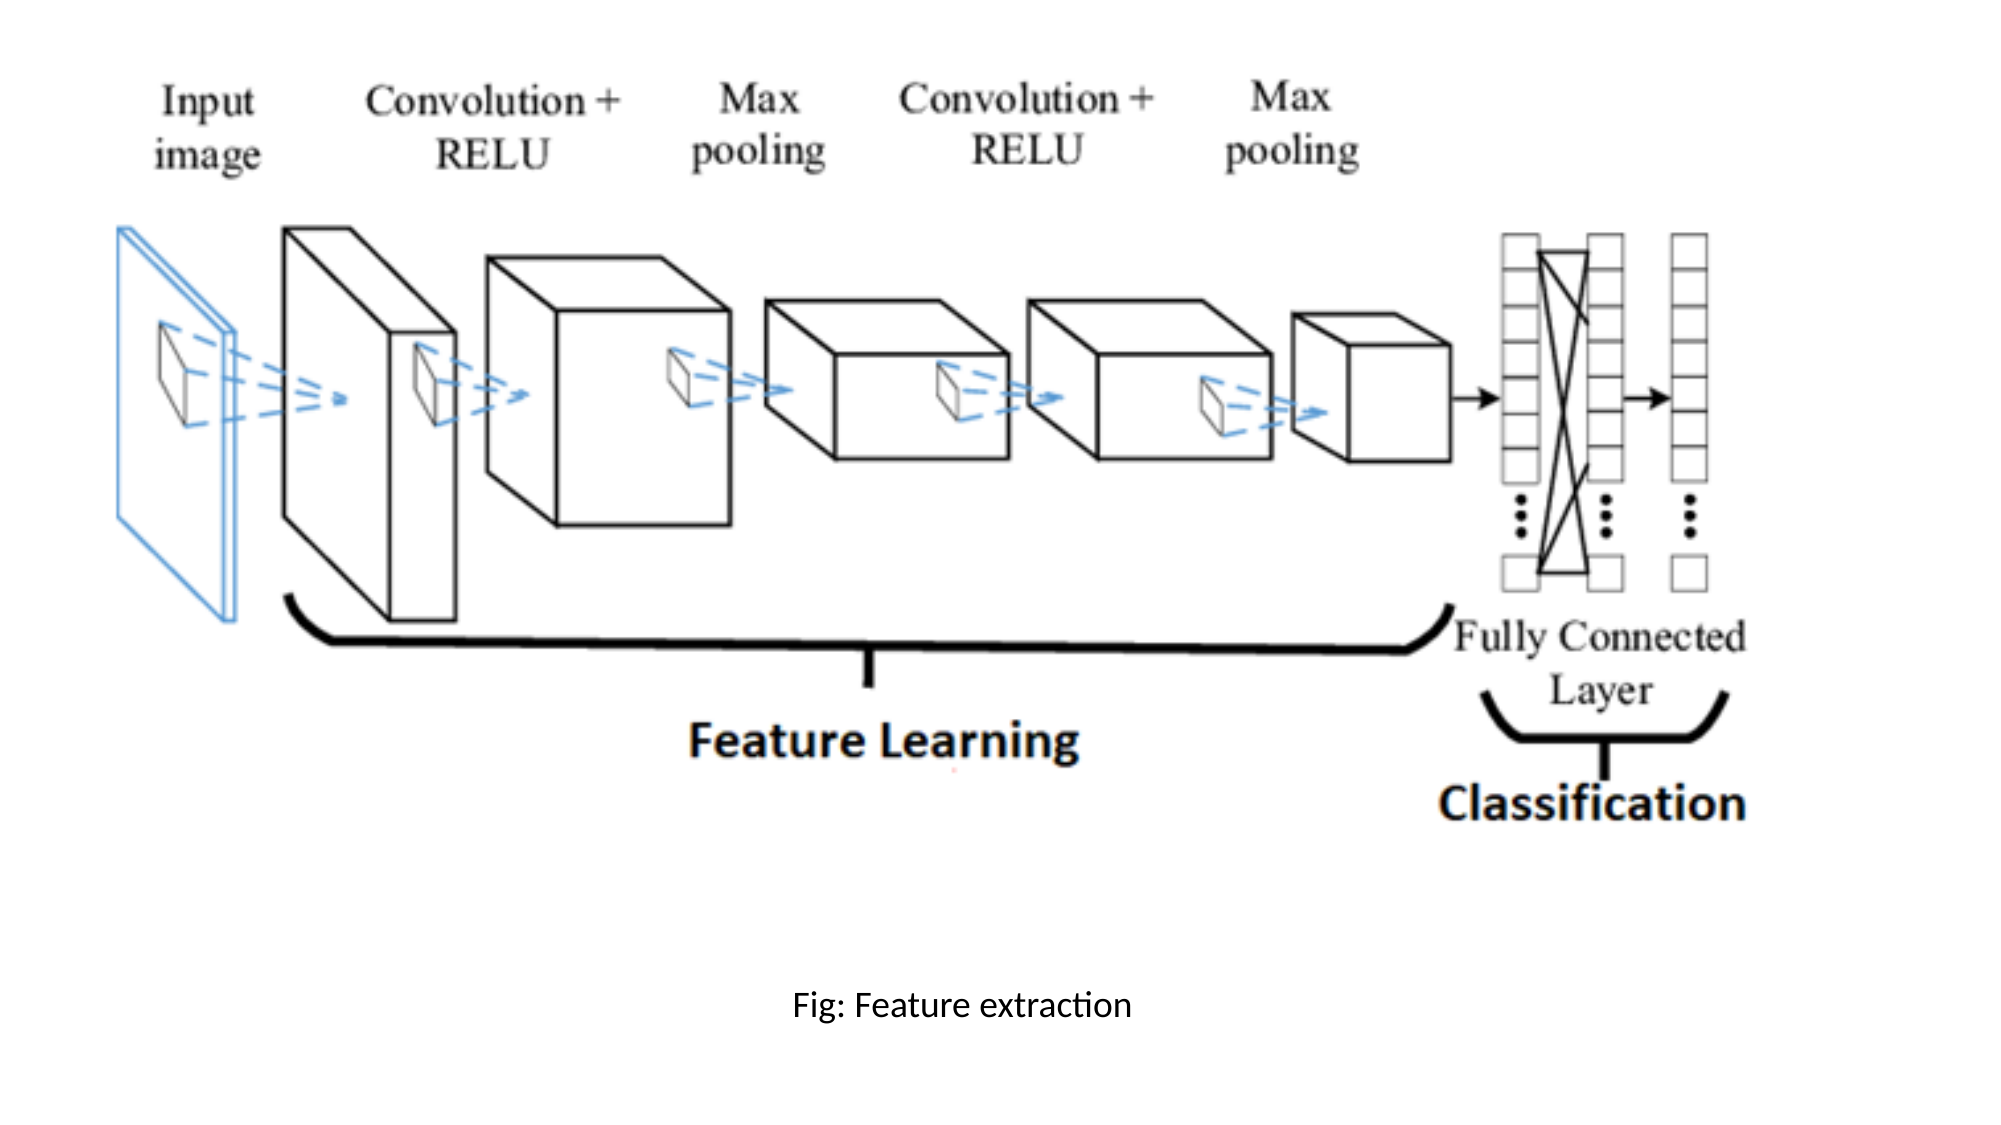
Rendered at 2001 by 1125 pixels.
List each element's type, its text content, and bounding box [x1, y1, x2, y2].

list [112, 59, 1841, 890]
text_box Fig: Feature extraction [777, 973, 1148, 1033]
